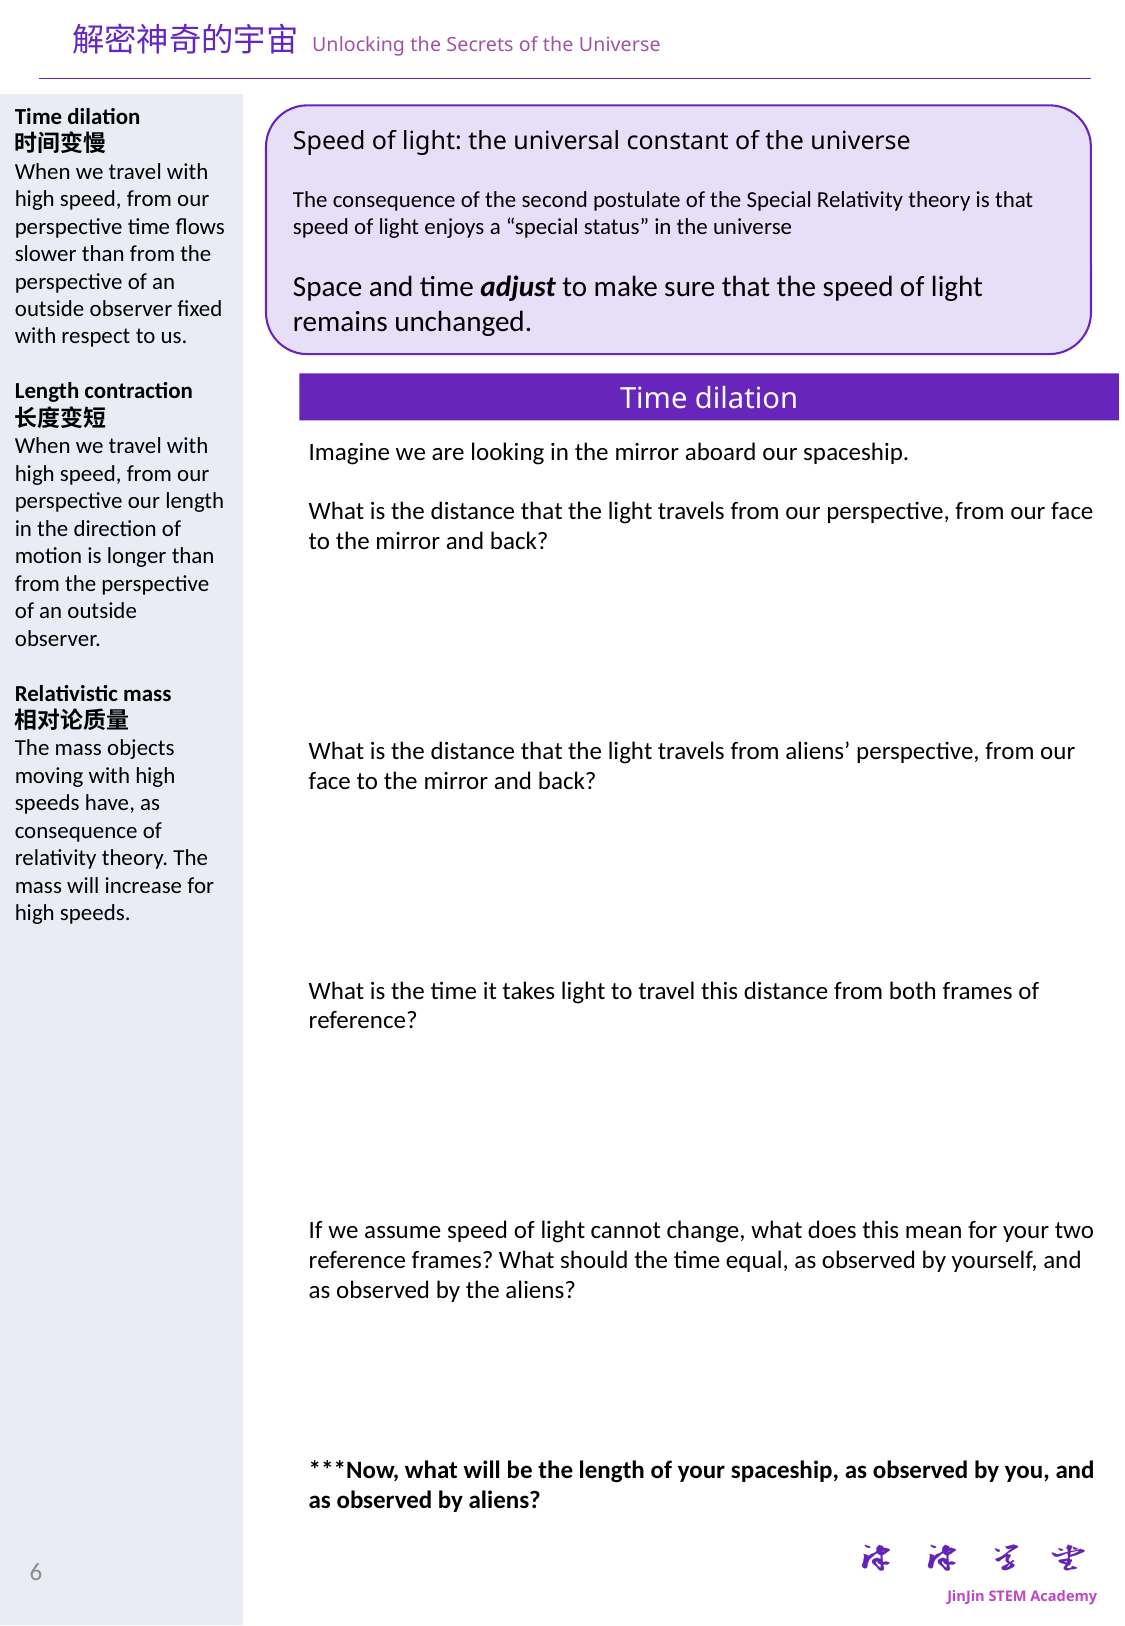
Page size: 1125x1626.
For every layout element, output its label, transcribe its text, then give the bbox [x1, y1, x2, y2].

slide_number 6 [14, 1526, 268, 1614]
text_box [293, 373, 1119, 1534]
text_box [848, 1538, 1125, 1613]
text_box Time dilation 时间变慢 When we travel with high speed, from our perspective time flows slower than from the perspective of an outside observer fixed with respect to us. Length contraction 长度变短 When we travel with high speed, from our perspective our length in the direction of motion is longer than from the perspective of an outside observer. Relativistic mass 相对论质量 The mass objects moving with high speeds have, as consequence of relativity theory. The mass will increase for high speeds. [0, 93, 244, 1625]
text_box 解密神奇的宇宙 Unlocking the Secrets of the Universe [0, 15, 676, 79]
text_box Speed of light: the universal constant of the universe The consequence of the second postulate of the Special Relativity theory is that speed of light enjoys a “special status” in the universe Space and time adjust to make sure that the speed of light remains unchanged. [264, 104, 1093, 356]
